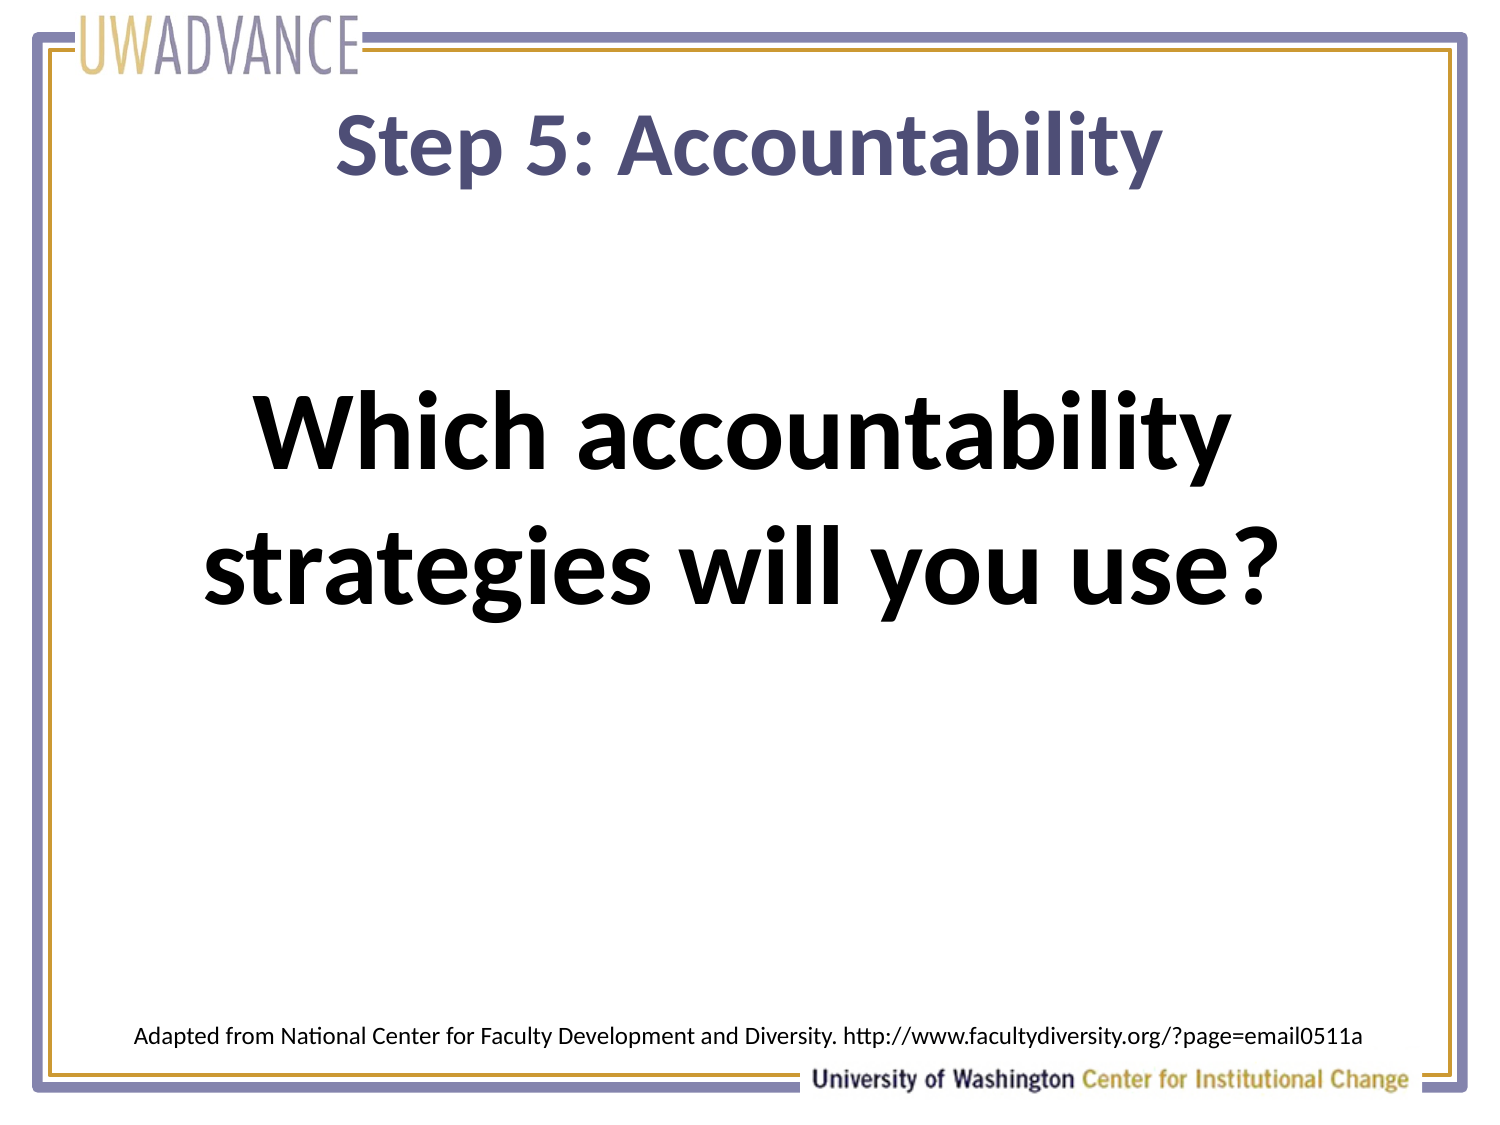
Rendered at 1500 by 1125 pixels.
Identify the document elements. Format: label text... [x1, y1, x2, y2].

picture [75, 12, 363, 44]
picture [800, 1046, 1423, 1100]
text_box Which accountability strategies will you use? [113, 349, 1373, 635]
title Step 5: Accountability [74, 44, 1426, 233]
text_box Adapted from National Center for Faculty Development and Diversity. http://www.facultydiversity.org/?page=email0511a [119, 1012, 1381, 1058]
